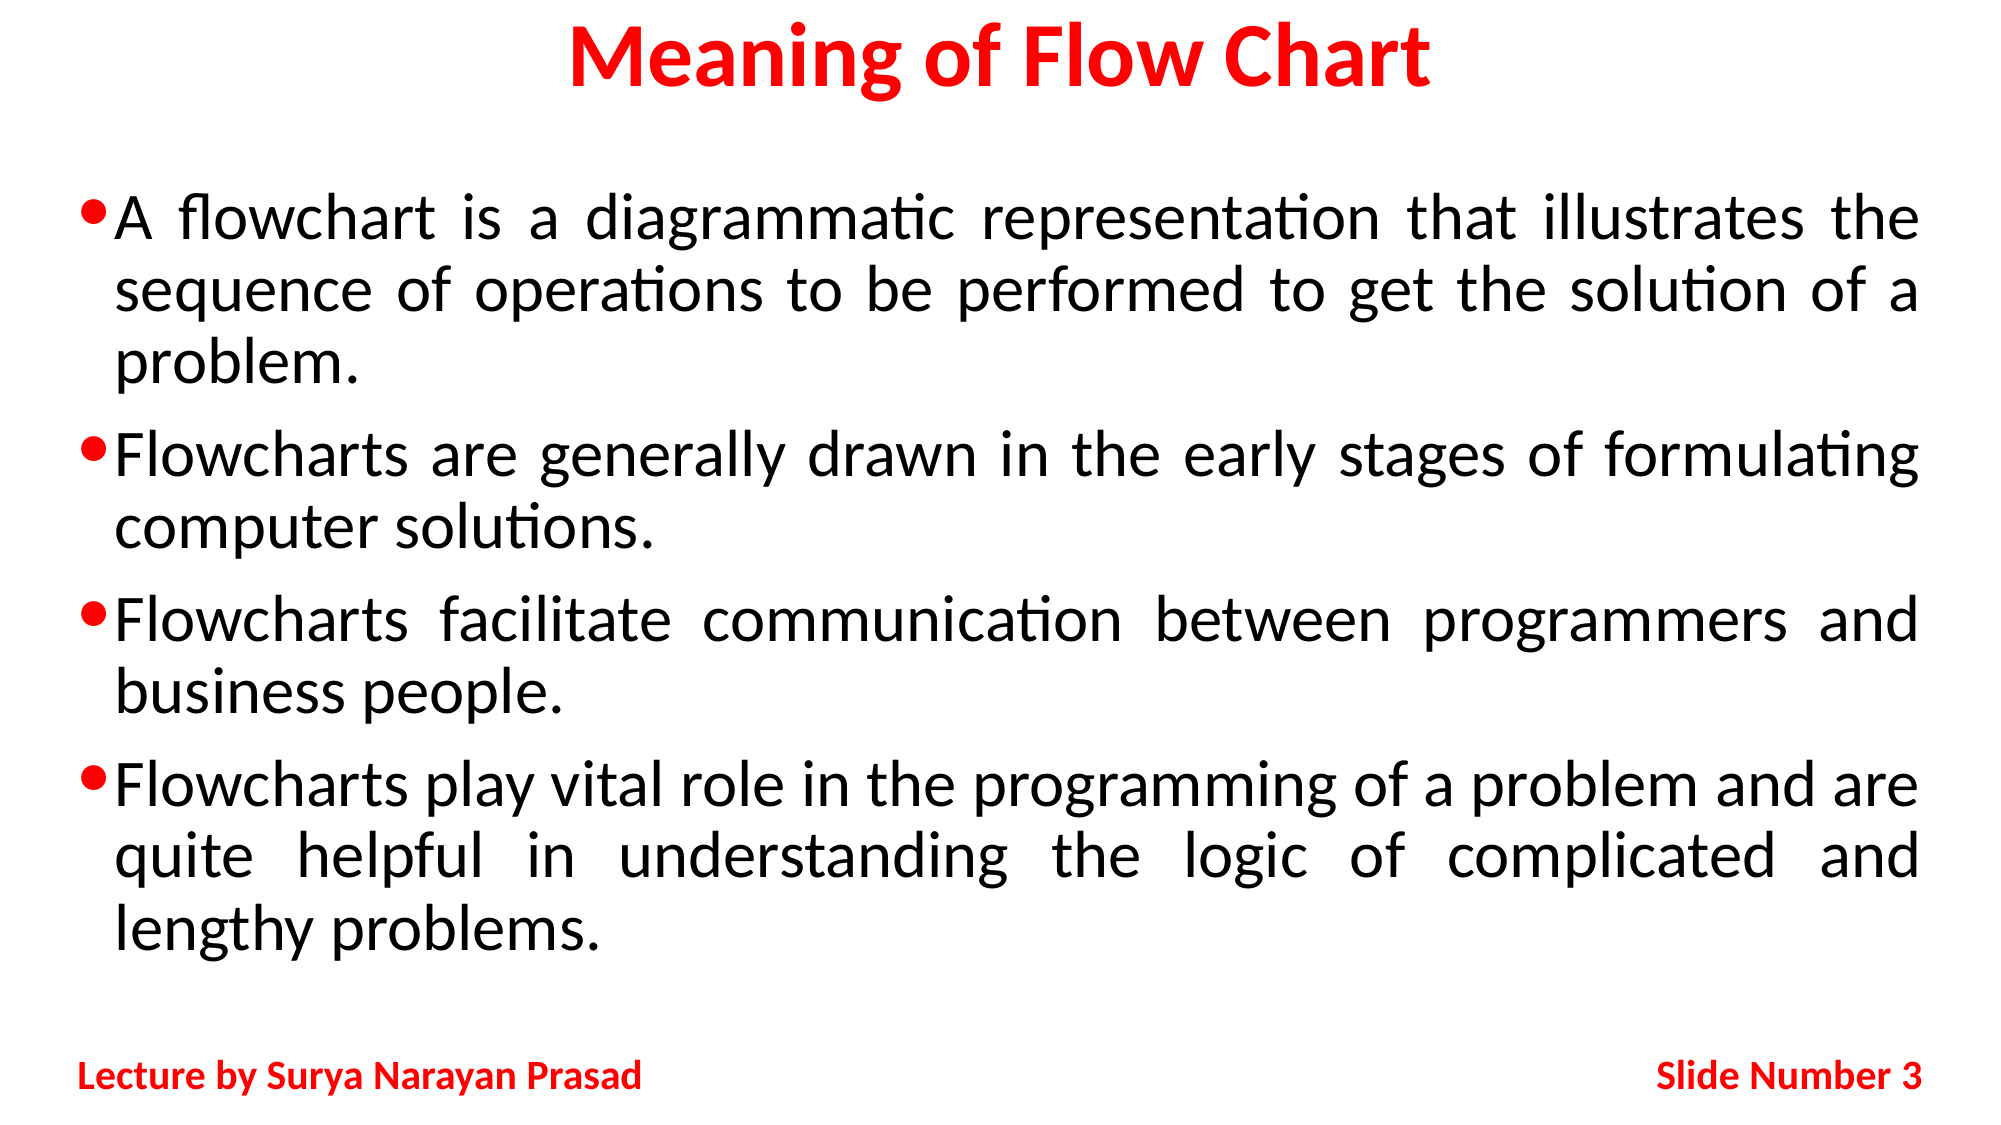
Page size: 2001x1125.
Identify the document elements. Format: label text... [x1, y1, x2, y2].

title Meaning of Flow Chart [0, 0, 2000, 125]
slide_number Slide Number 3 [1524, 1042, 1938, 1103]
list A flowchart is a diagrammatic representation that illustrates the sequence of operations to be performed to get the solution of a problem. Flowcharts are generally drawn in the early stages of formulating computer solutions. Flowcharts facilitate communication between programmers and business people. Flowcharts play vital role in the programming of a problem and are quite helpful in understanding the logic of complicated and lengthy problems. [62, 174, 1938, 971]
footer Lecture by Surya Narayan Prasad [62, 1042, 688, 1103]
